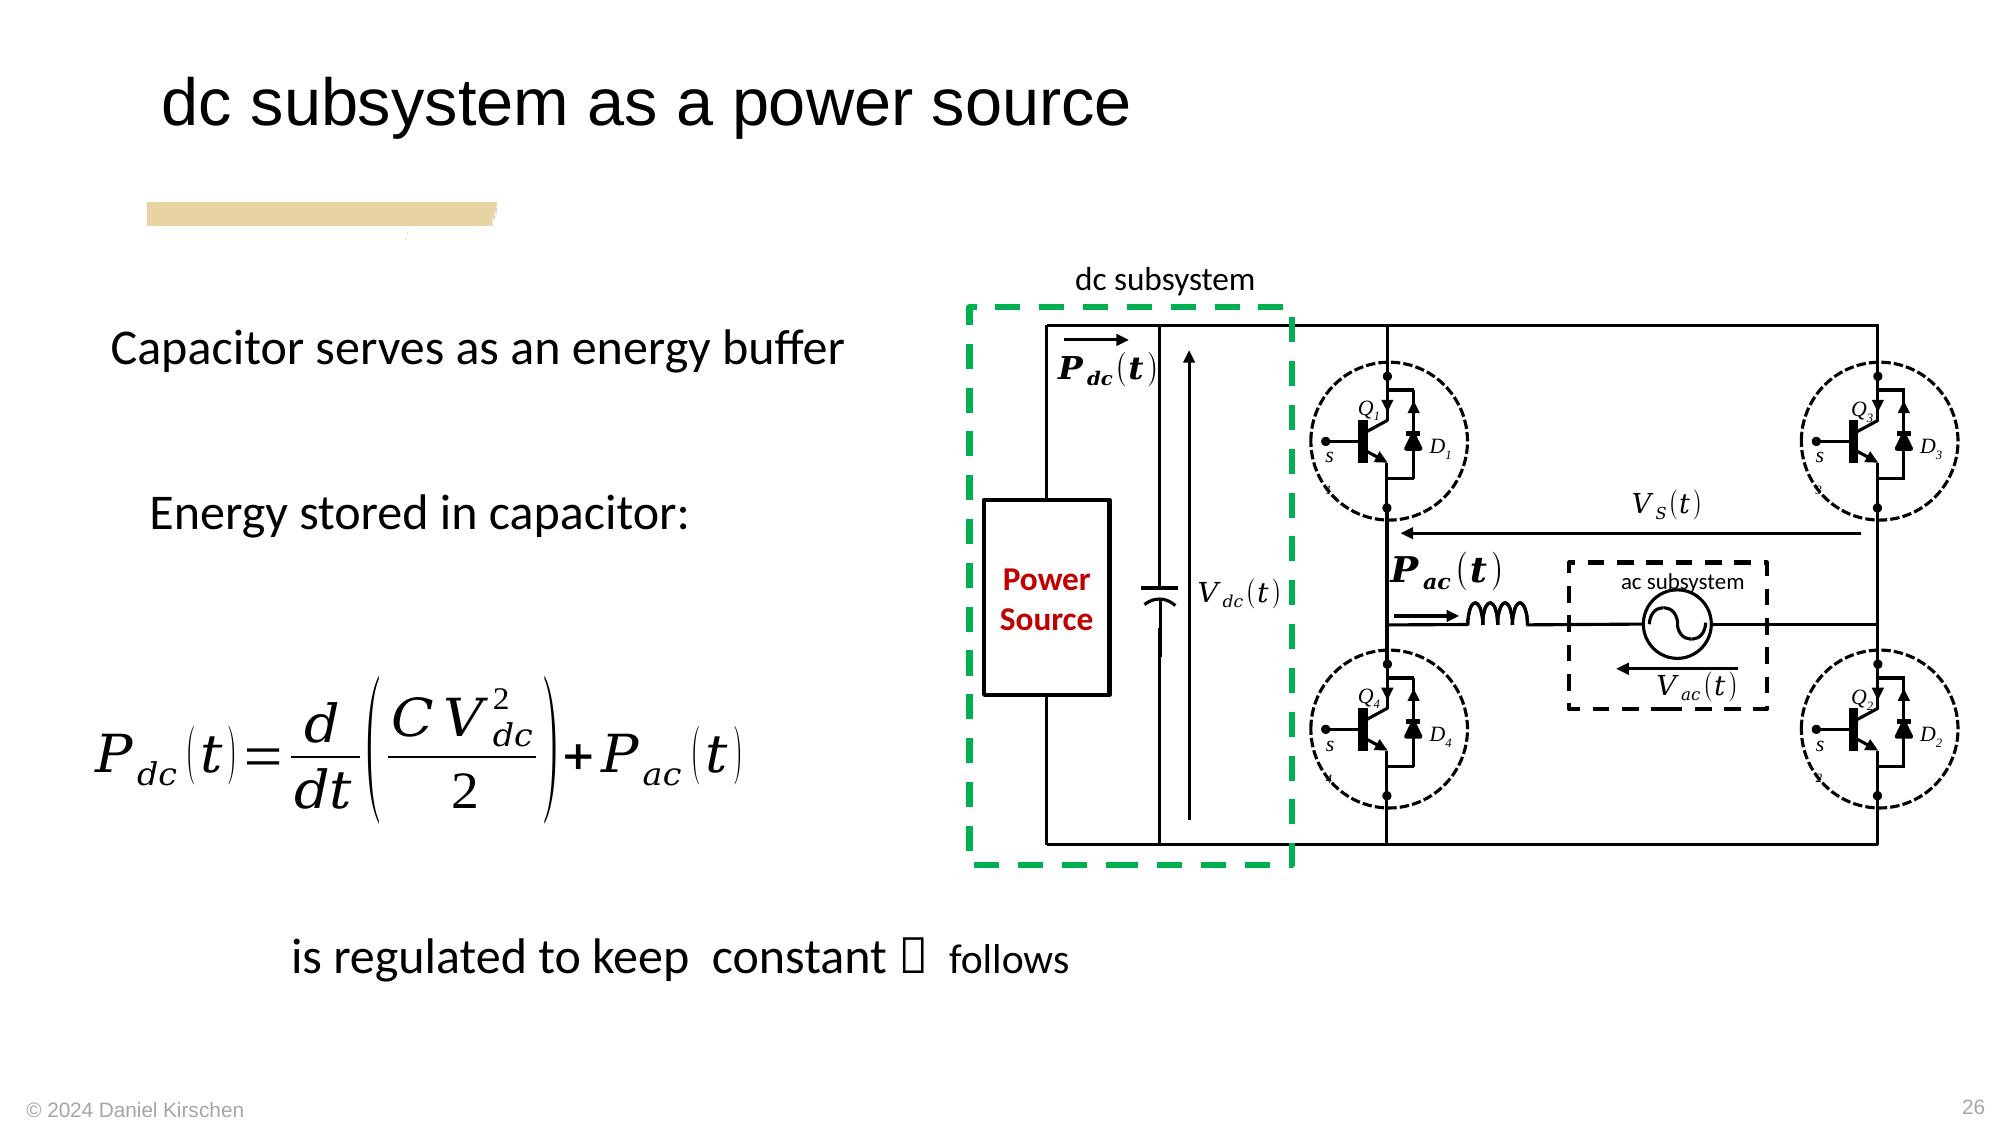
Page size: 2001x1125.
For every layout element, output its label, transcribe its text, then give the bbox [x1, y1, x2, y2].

list dc subsystem as a power source [146, 60, 1904, 169]
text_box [969, 249, 1959, 866]
text_box Capacitor serves as an energy buffer [95, 306, 861, 382]
footer 26 [1917, 1085, 2000, 1125]
